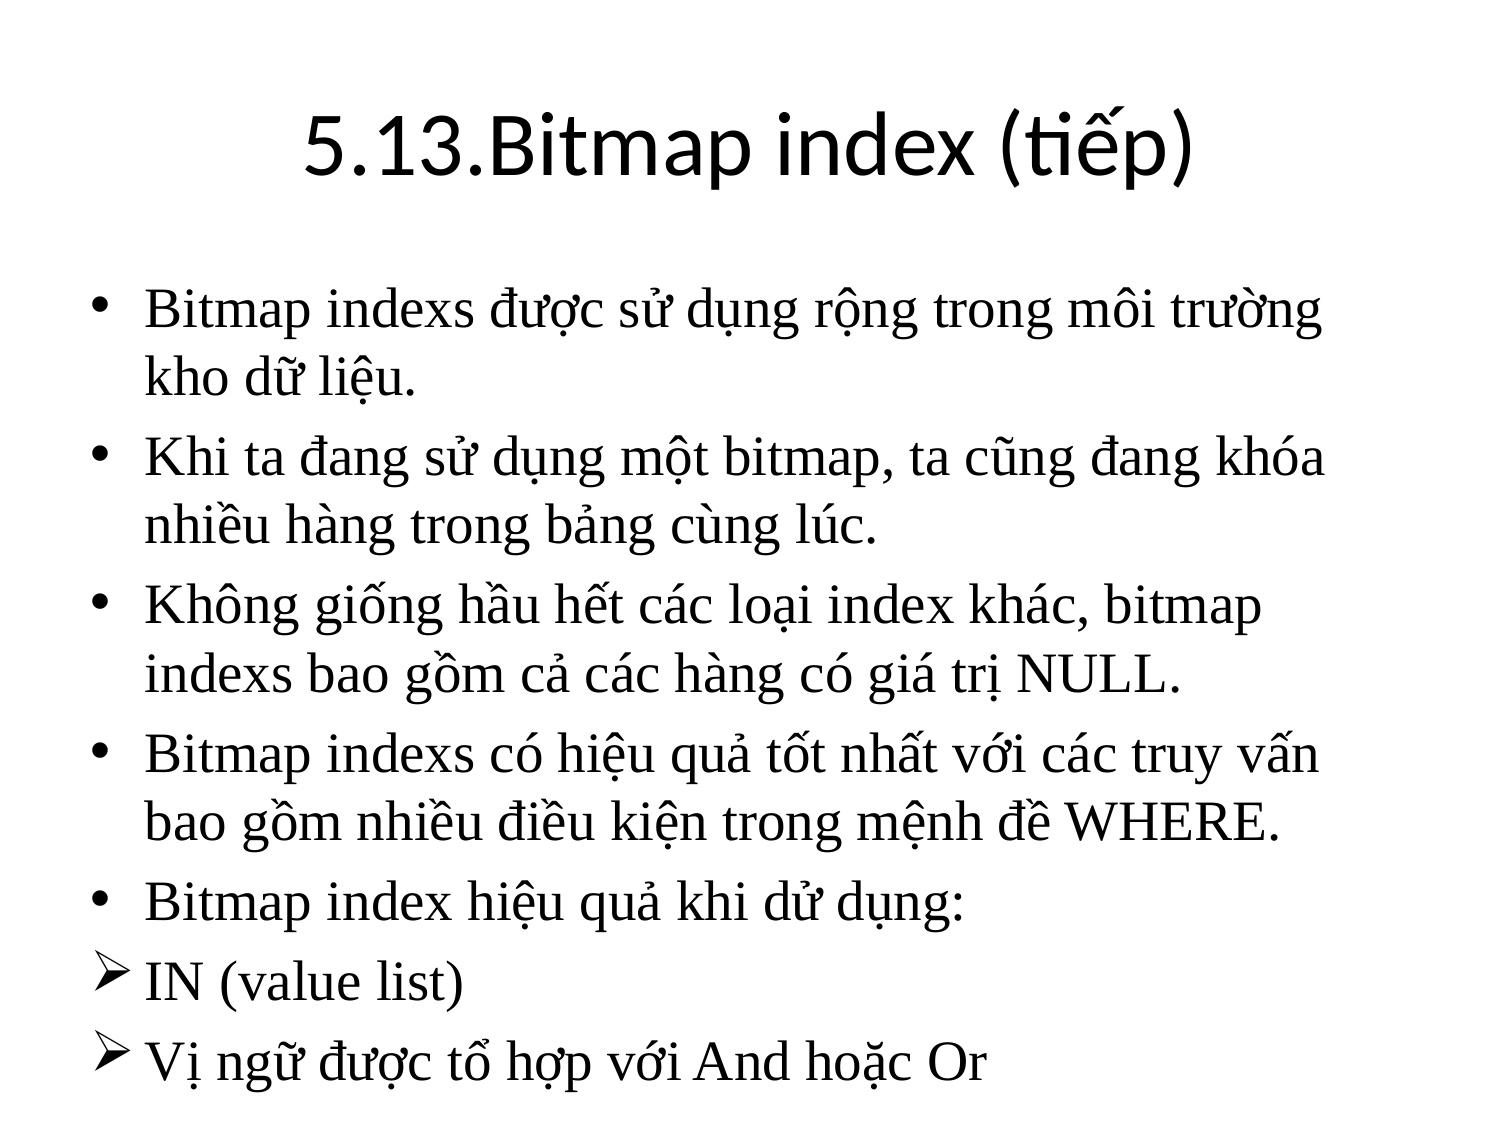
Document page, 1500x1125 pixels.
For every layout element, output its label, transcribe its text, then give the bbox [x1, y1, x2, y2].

list Bitmap indexs được sử dụng rộng trong môi trường kho dữ liệu. Khi ta đang sử dụng một bitmap, ta cũng đang khóa nhiều hàng trong bảng cùng lúc. Không giống hầu hết các loại index khác, bitmap indexs bao gồm cả các hàng có giá trị NULL. Bitmap indexs có hiệu quả tốt nhất với các truy vấn bao gồm nhiều điều kiện trong mệnh đề WHERE. Bitmap index hiệu quả khi dử dụng: IN (value list) Vị ngữ được tổ hợp với And hoặc Or [75, 262, 1425, 1100]
title 5.13.Bitmap index (tiếp) [75, 45, 1425, 233]
